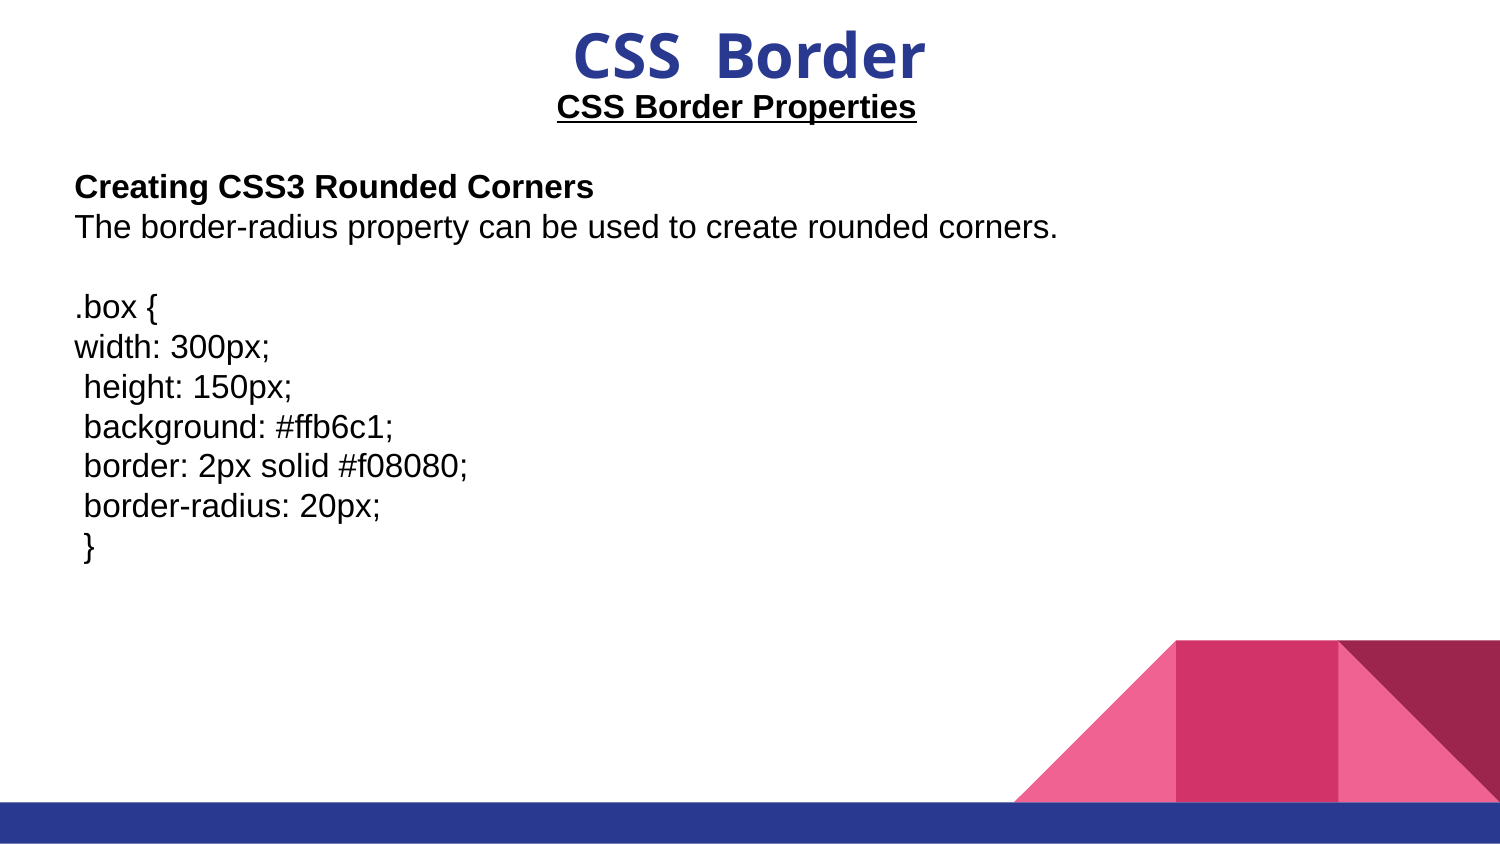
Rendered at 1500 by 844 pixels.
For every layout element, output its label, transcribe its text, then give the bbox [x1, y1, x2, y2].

title CSS Border [0, 0, 1500, 79]
text_box CSS Border Properties Creating CSS3 Rounded Corners The border-radius property can be used to create rounded corners. .box { width: 300px; height: 150px; background: #ffb6c1; border: 2px solid #f08080; border-radius: 20px; } [59, 78, 1415, 612]
